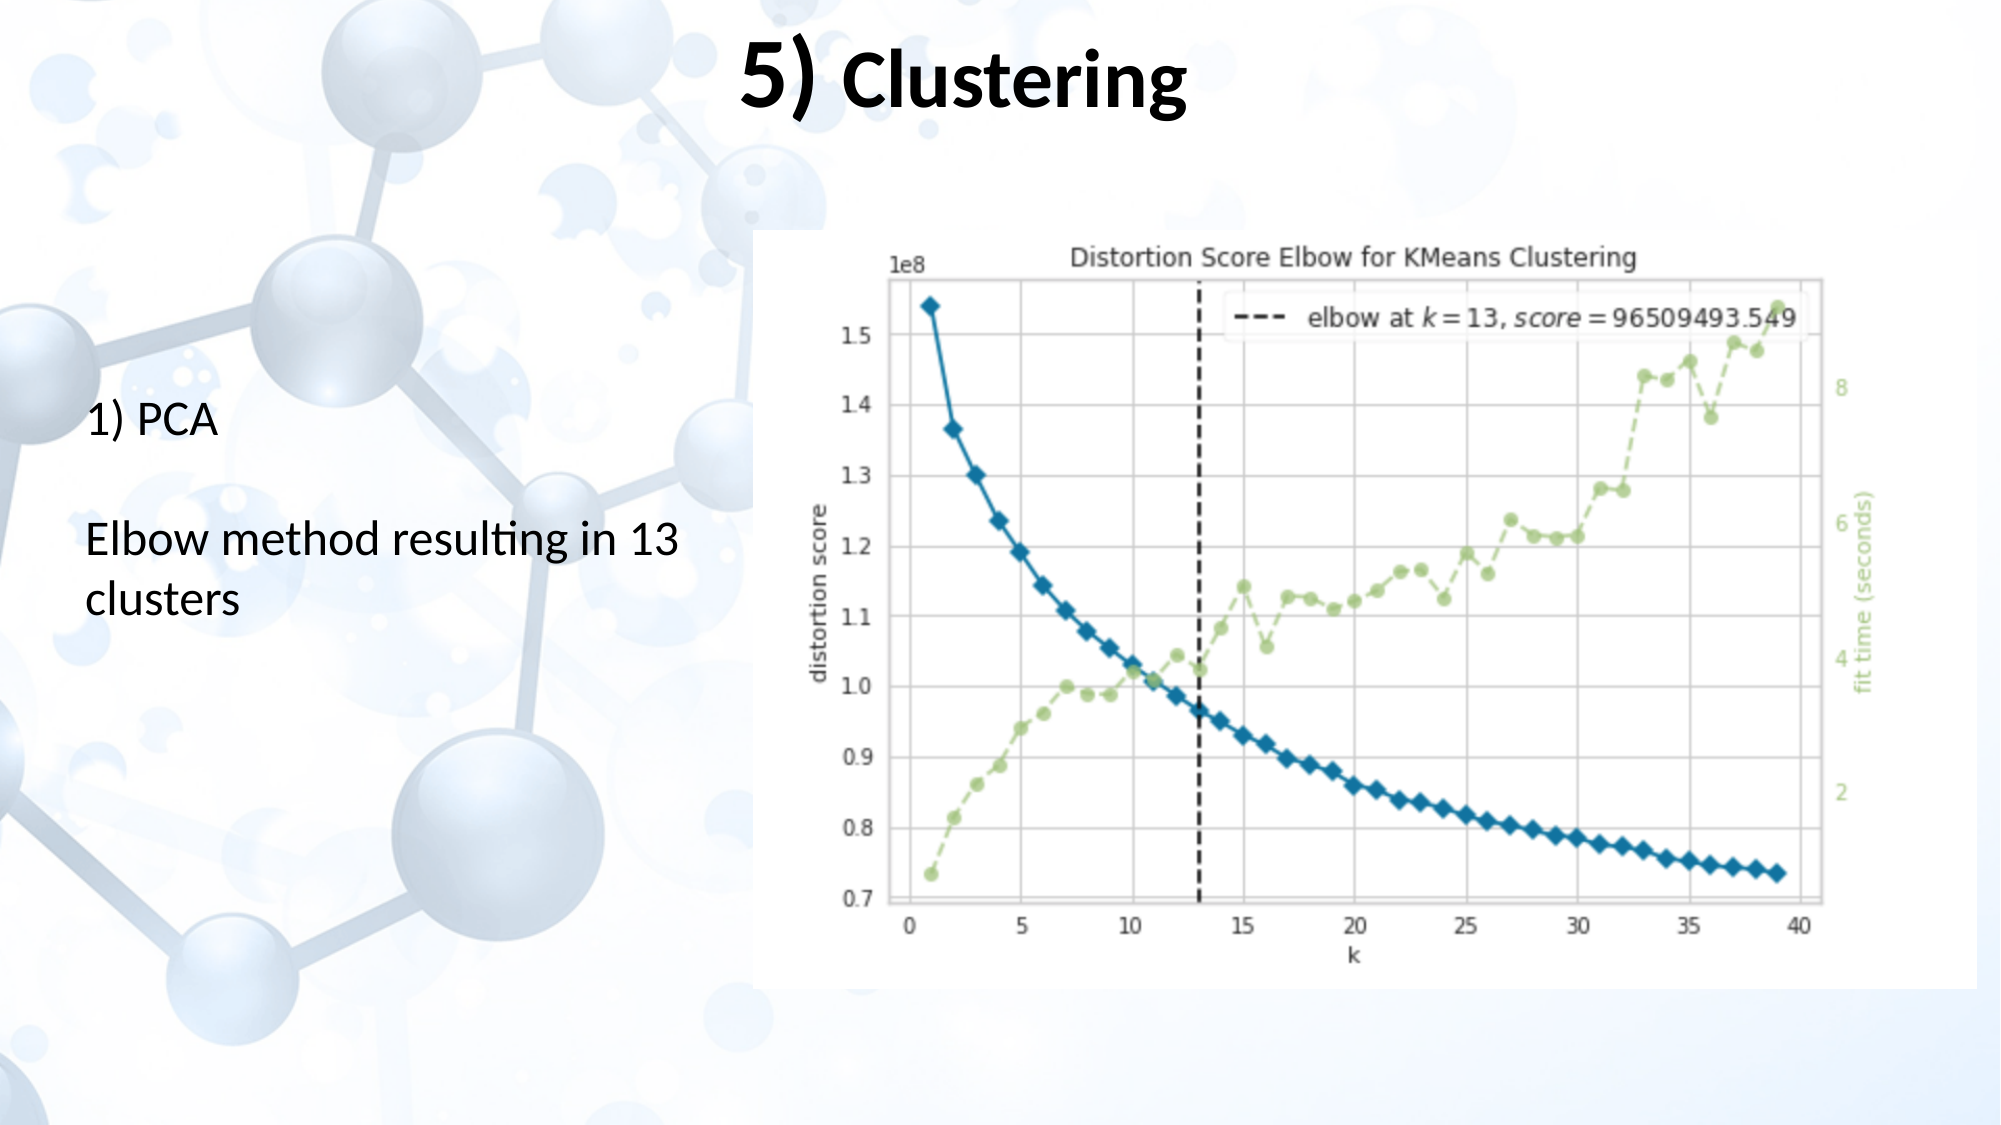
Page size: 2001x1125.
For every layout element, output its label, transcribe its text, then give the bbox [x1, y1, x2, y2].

text_box 1) PCA Elbow method resulting in 13 clusters [70, 378, 728, 754]
picture [0, 0, 2001, 1125]
text_box 5) Clustering [104, 0, 1822, 135]
